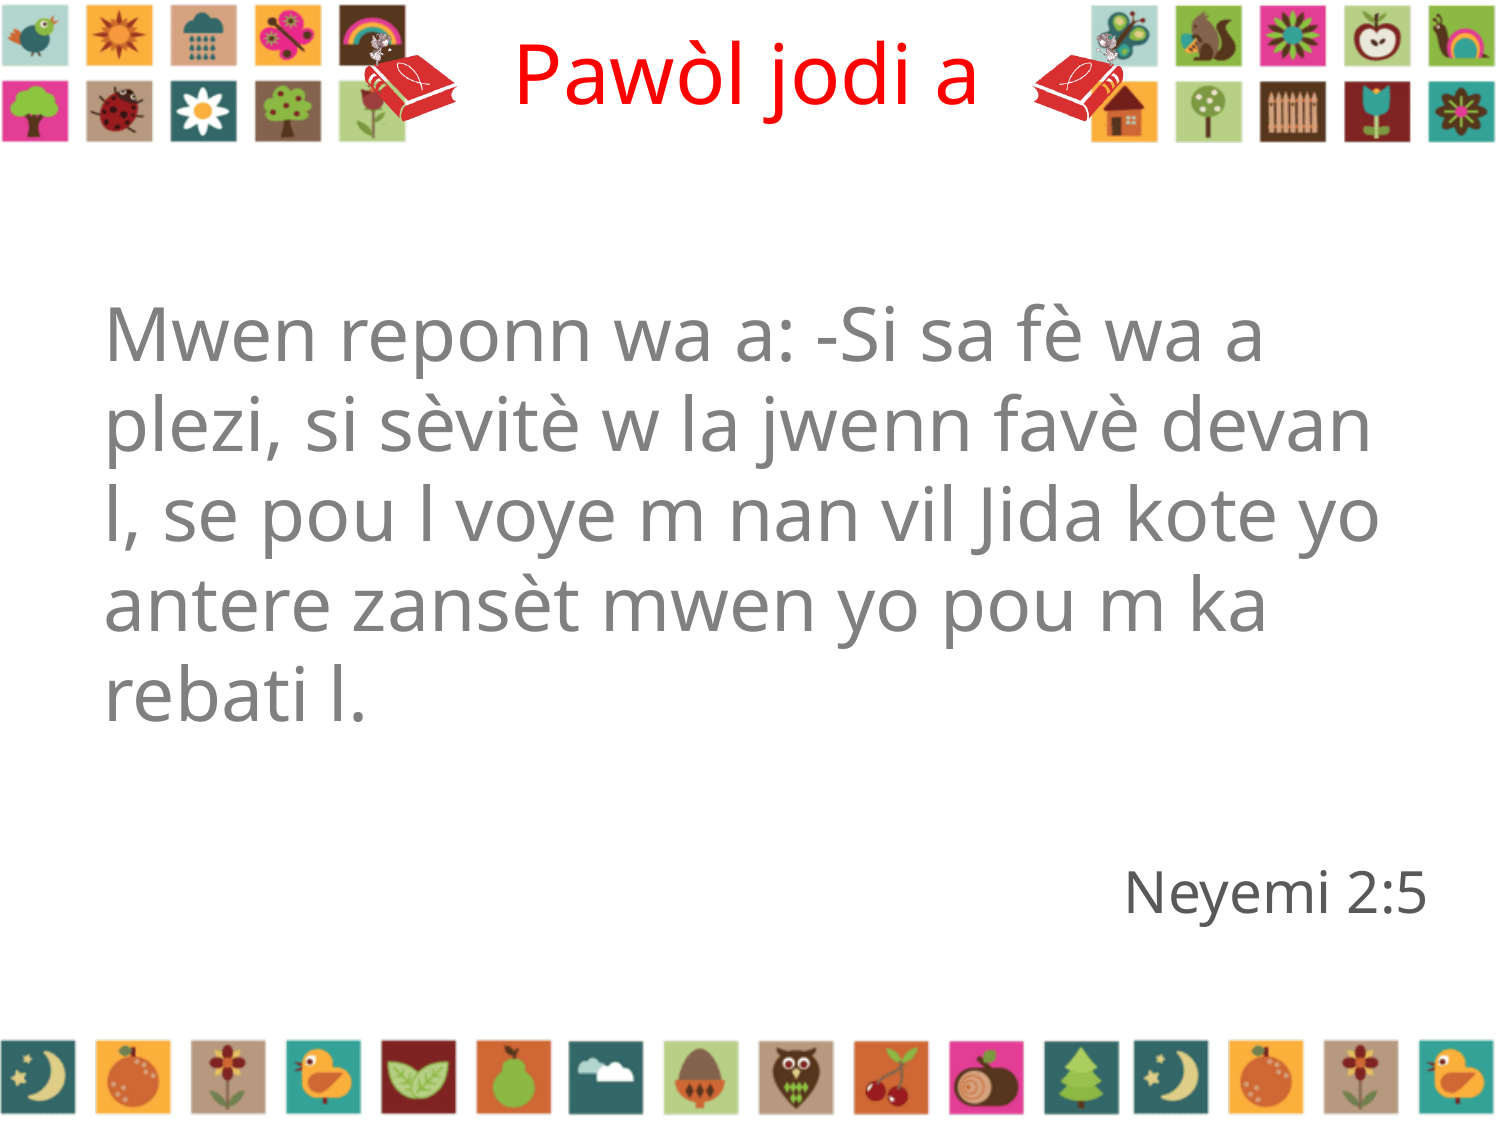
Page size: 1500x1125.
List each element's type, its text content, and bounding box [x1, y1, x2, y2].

text_box Mwen reponn wa a: -Si sa fè wa a plezi, si sèvitè w la jwenn favè devan l, se pou l voye m nan vil Jida kote yo antere zansèt mwen yo pou m ka rebati l. [88, 278, 1436, 744]
text_box Pawòl jodi a [425, 13, 1078, 129]
picture [0, 3, 489, 150]
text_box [0, 1028, 1500, 1118]
picture [1001, 3, 1500, 150]
text_box Neyemi 2:5 [812, 848, 1444, 933]
